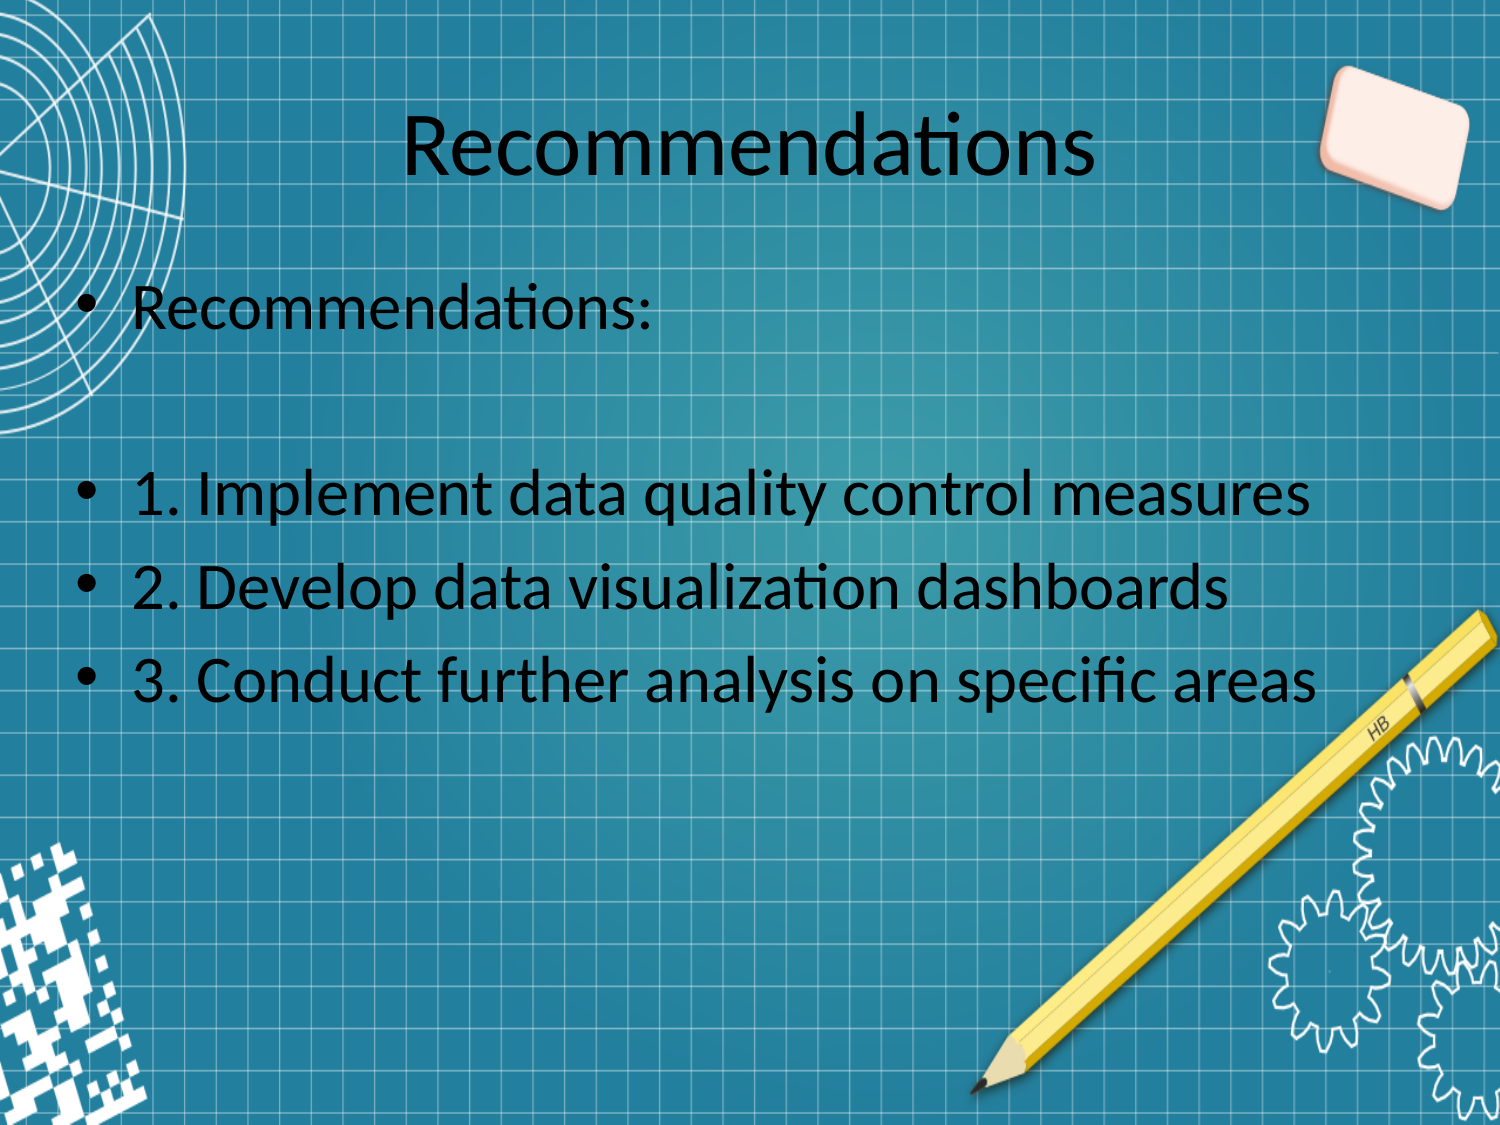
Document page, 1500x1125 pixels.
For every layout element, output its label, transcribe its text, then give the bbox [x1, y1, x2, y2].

picture [0, 0, 1500, 1125]
title Recommendations [75, 45, 1425, 233]
list Recommendations: 1. Implement data quality control measures 2. Develop data visualization dashboards 3. Conduct further analysis on specific areas [75, 262, 1425, 1005]
